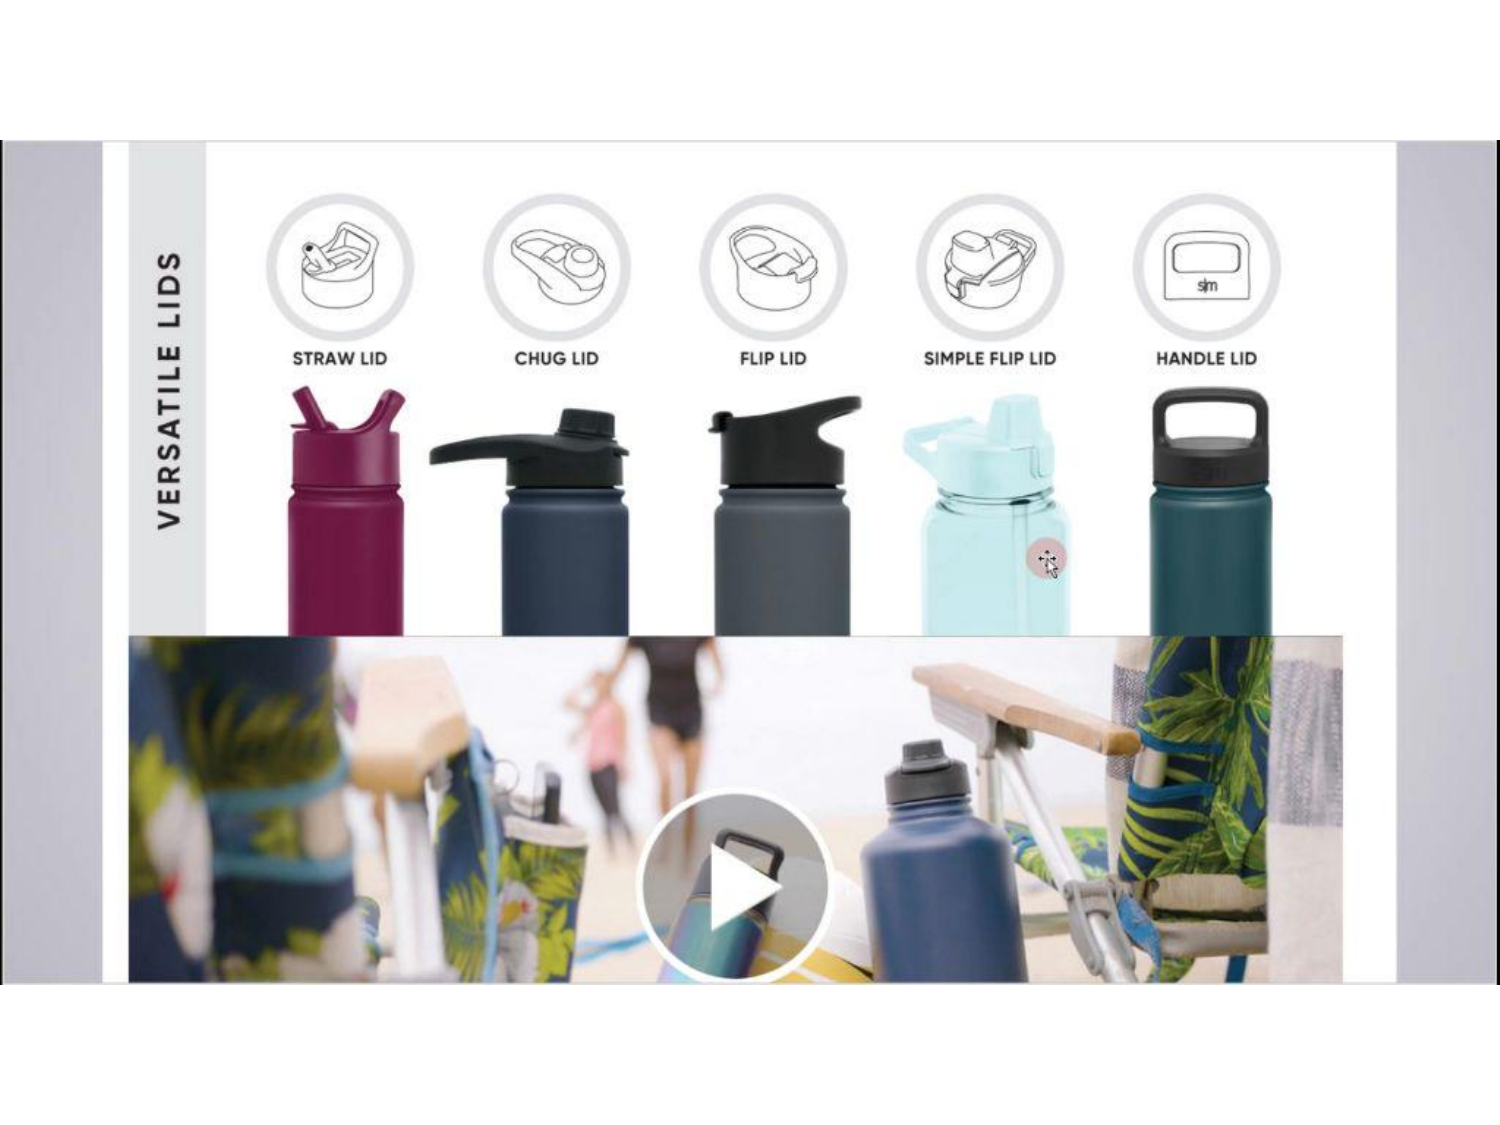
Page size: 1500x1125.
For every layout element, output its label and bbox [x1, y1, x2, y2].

picture [0, 140, 1500, 985]
